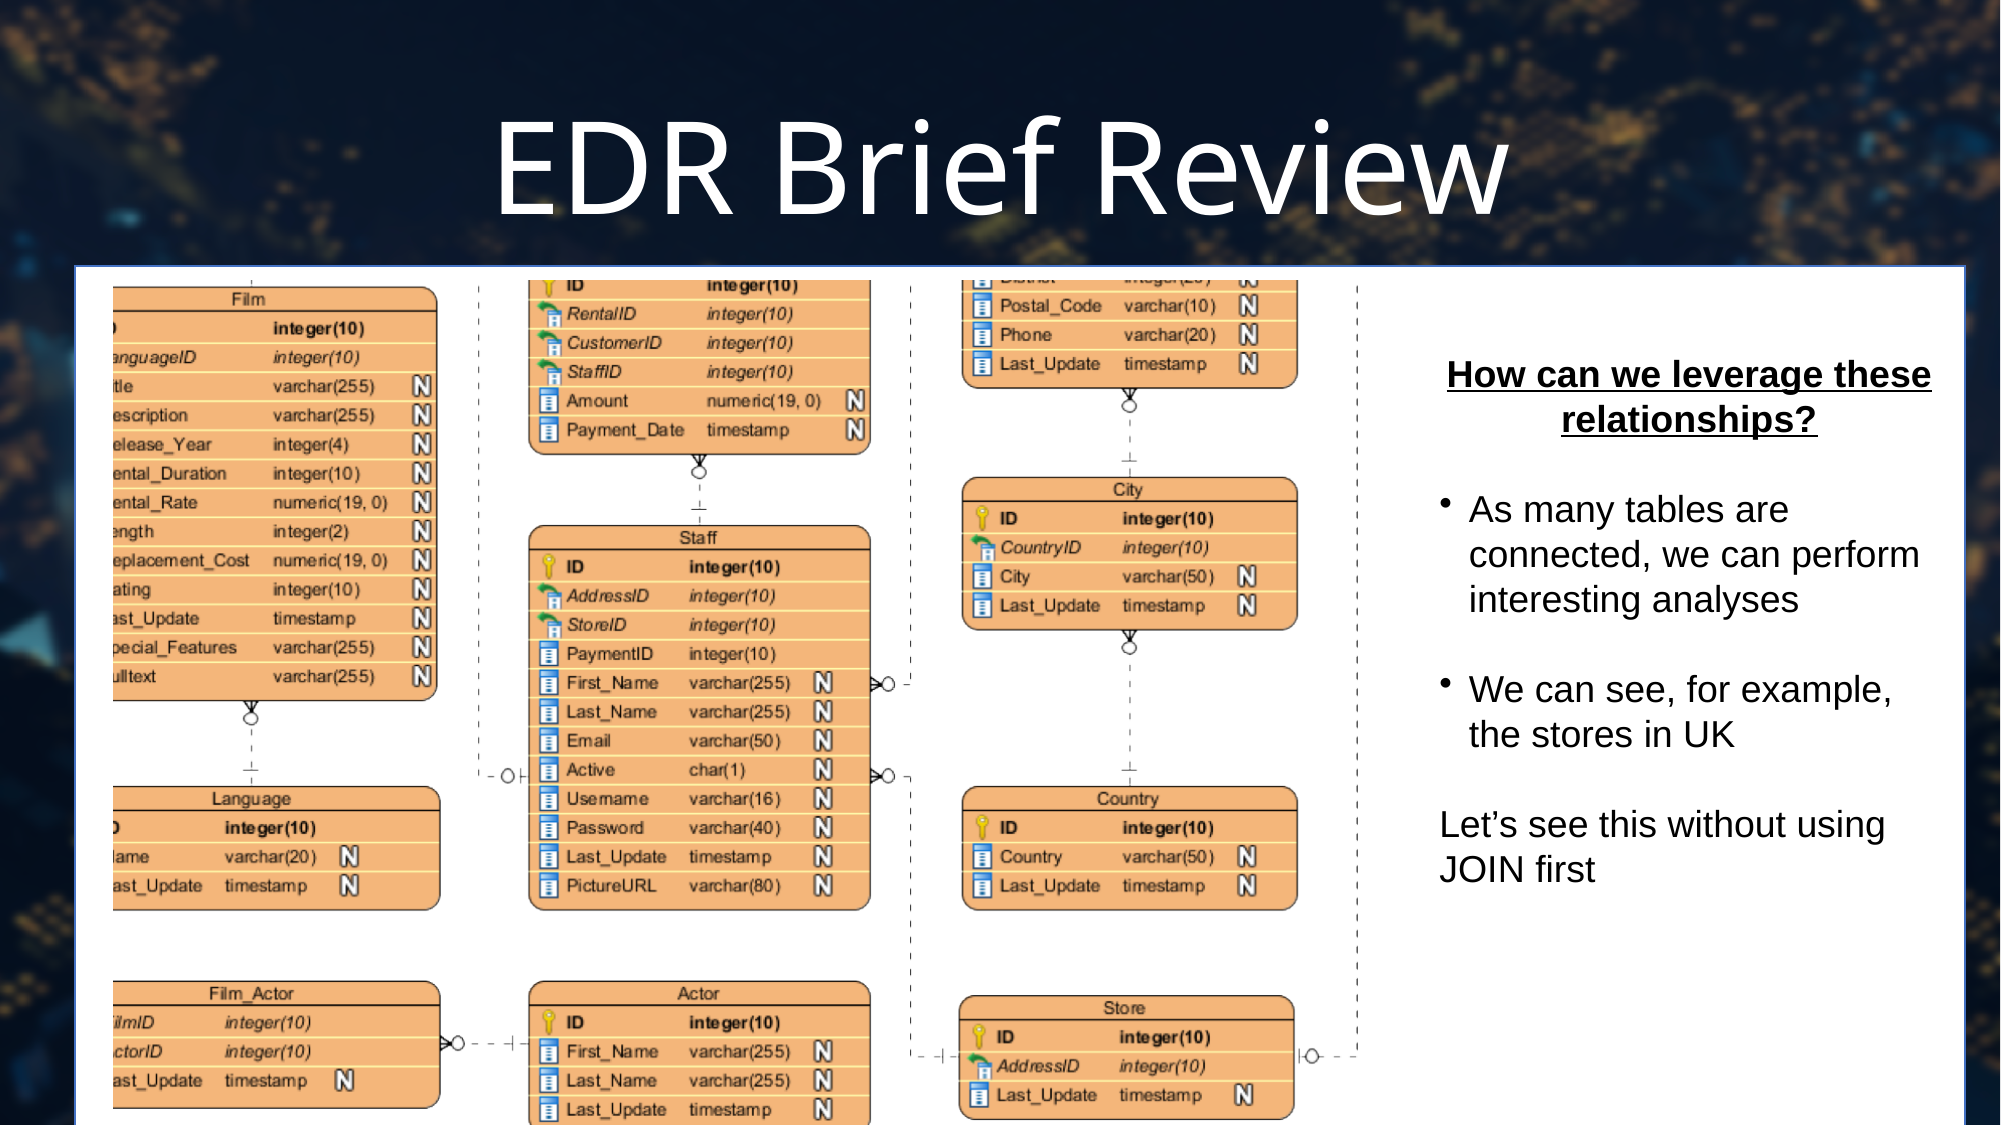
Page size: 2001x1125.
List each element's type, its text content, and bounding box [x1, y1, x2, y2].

title EDR Brief Review [67, 43, 1933, 261]
text_box How can we leverage these relationships? As many tables are connected, we can perform interesting analyses We can see, for example, the stores in UK Let’s see this without using JOIN first [1431, 342, 1947, 898]
picture [0, 0, 2001, 1125]
picture [112, 280, 1359, 1125]
text_box [75, 266, 1965, 1125]
